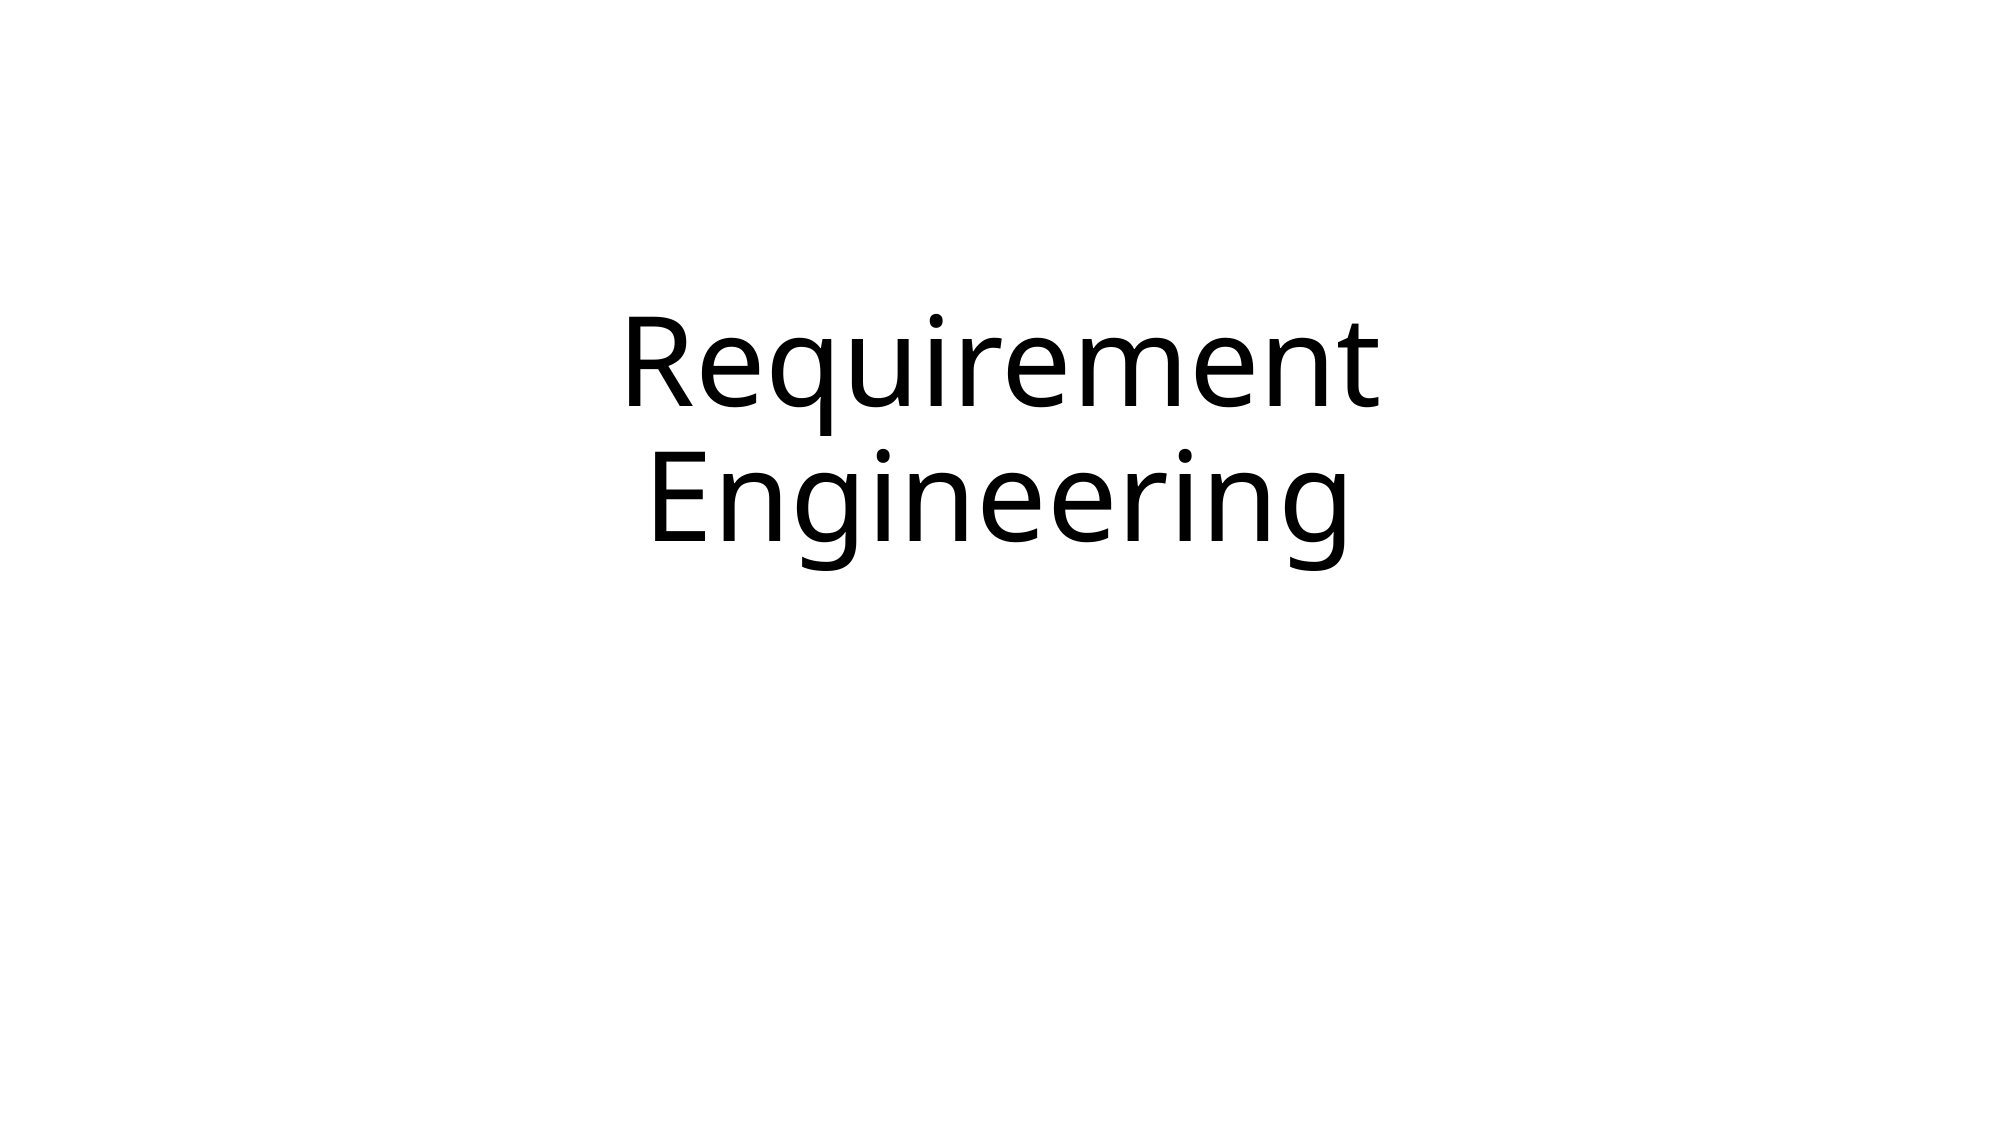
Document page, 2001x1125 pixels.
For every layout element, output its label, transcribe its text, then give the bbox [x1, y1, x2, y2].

title Requirement Engineering [249, 184, 1750, 576]
